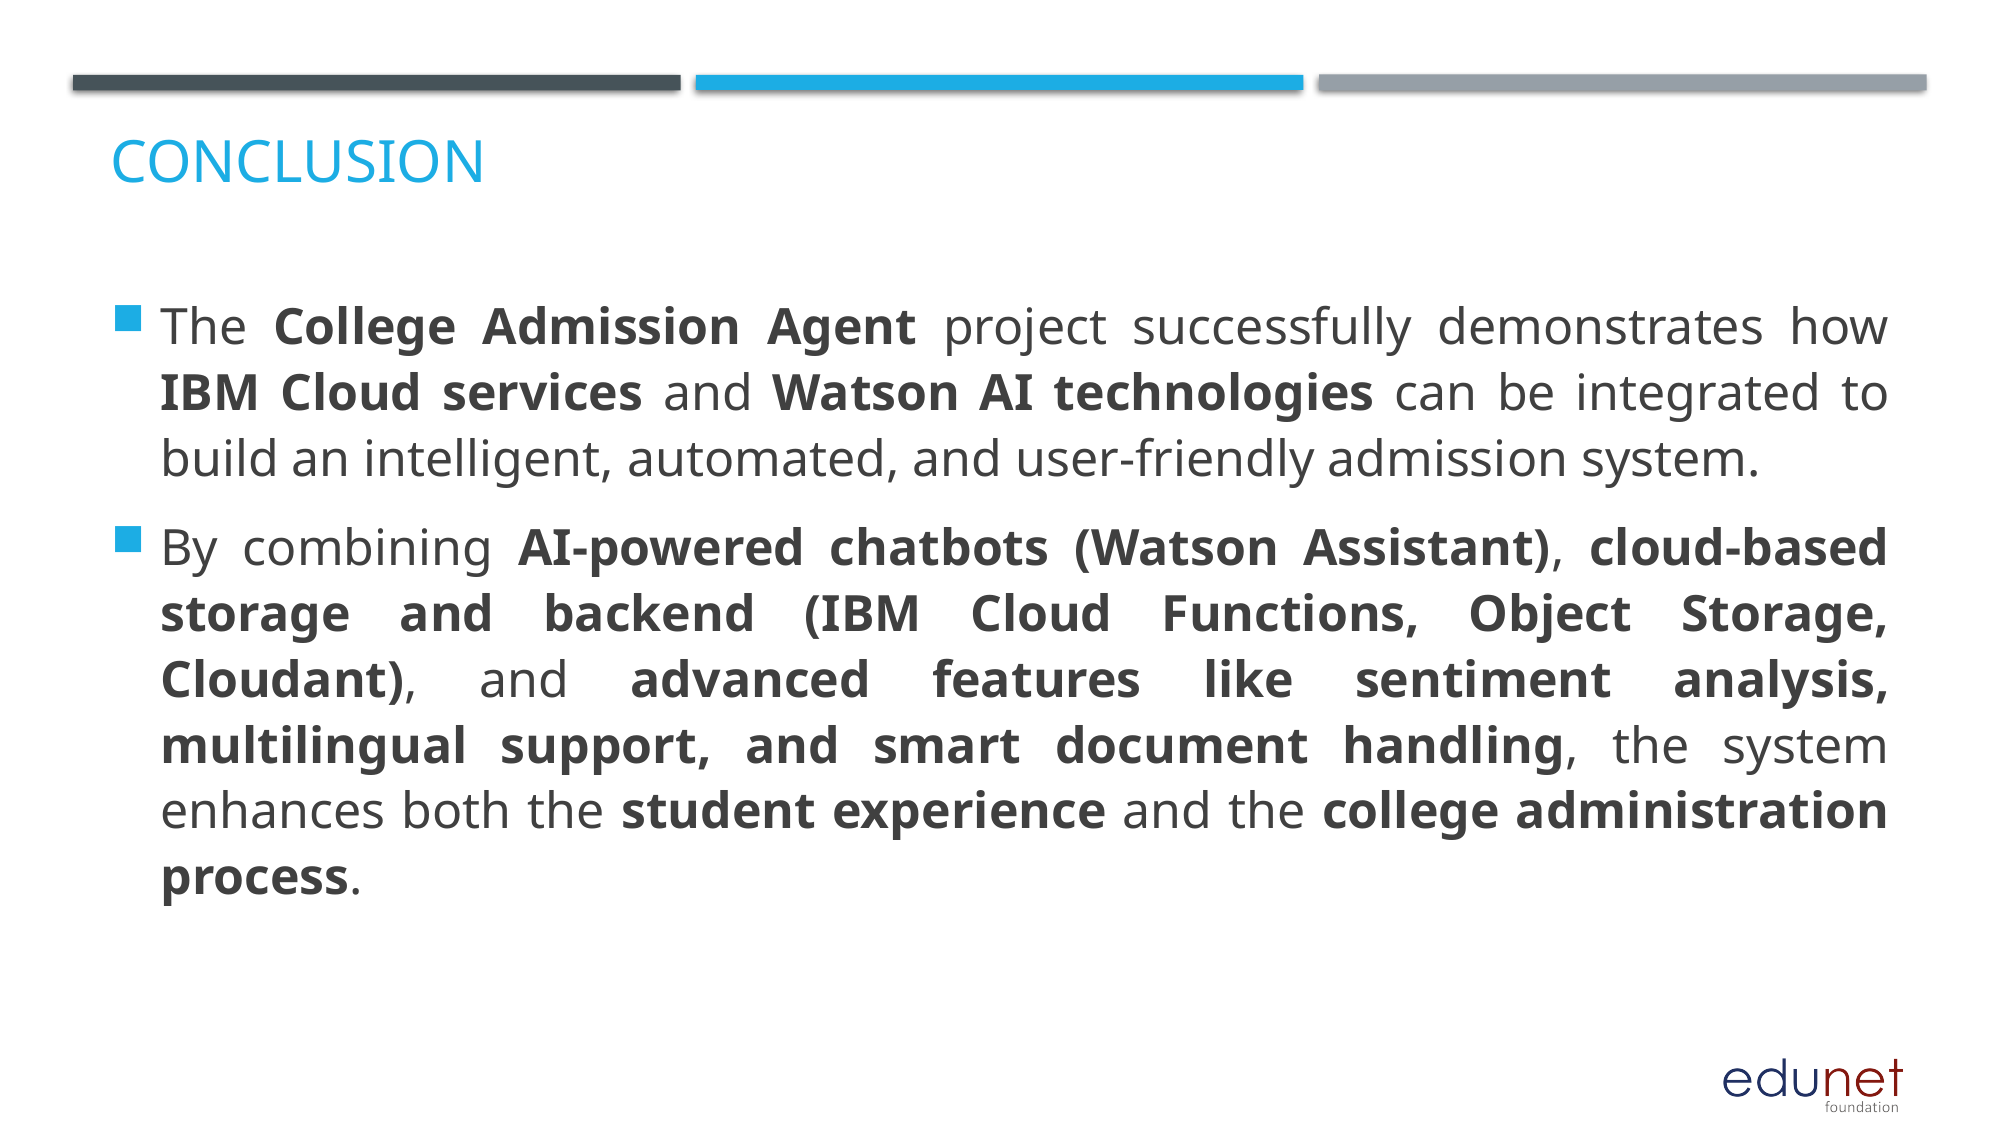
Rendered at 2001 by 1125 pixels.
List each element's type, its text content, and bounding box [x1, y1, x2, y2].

list The College Admission Agent project successfully demonstrates how IBM Cloud services and Watson AI technologies can be integrated to build an intelligent, automated, and user-friendly admission system. By combining AI-powered chatbots (Watson Assistant), cloud-based storage and backend (IBM Cloud Functions, Object Storage, Cloudant), and advanced features like sentiment analysis, multilingual support, and smart document handling, the system enhances both the student experience and the college administration process. [95, 213, 1905, 981]
picture [1719, 1056, 1905, 1116]
title Conclusion [95, 115, 1905, 203]
